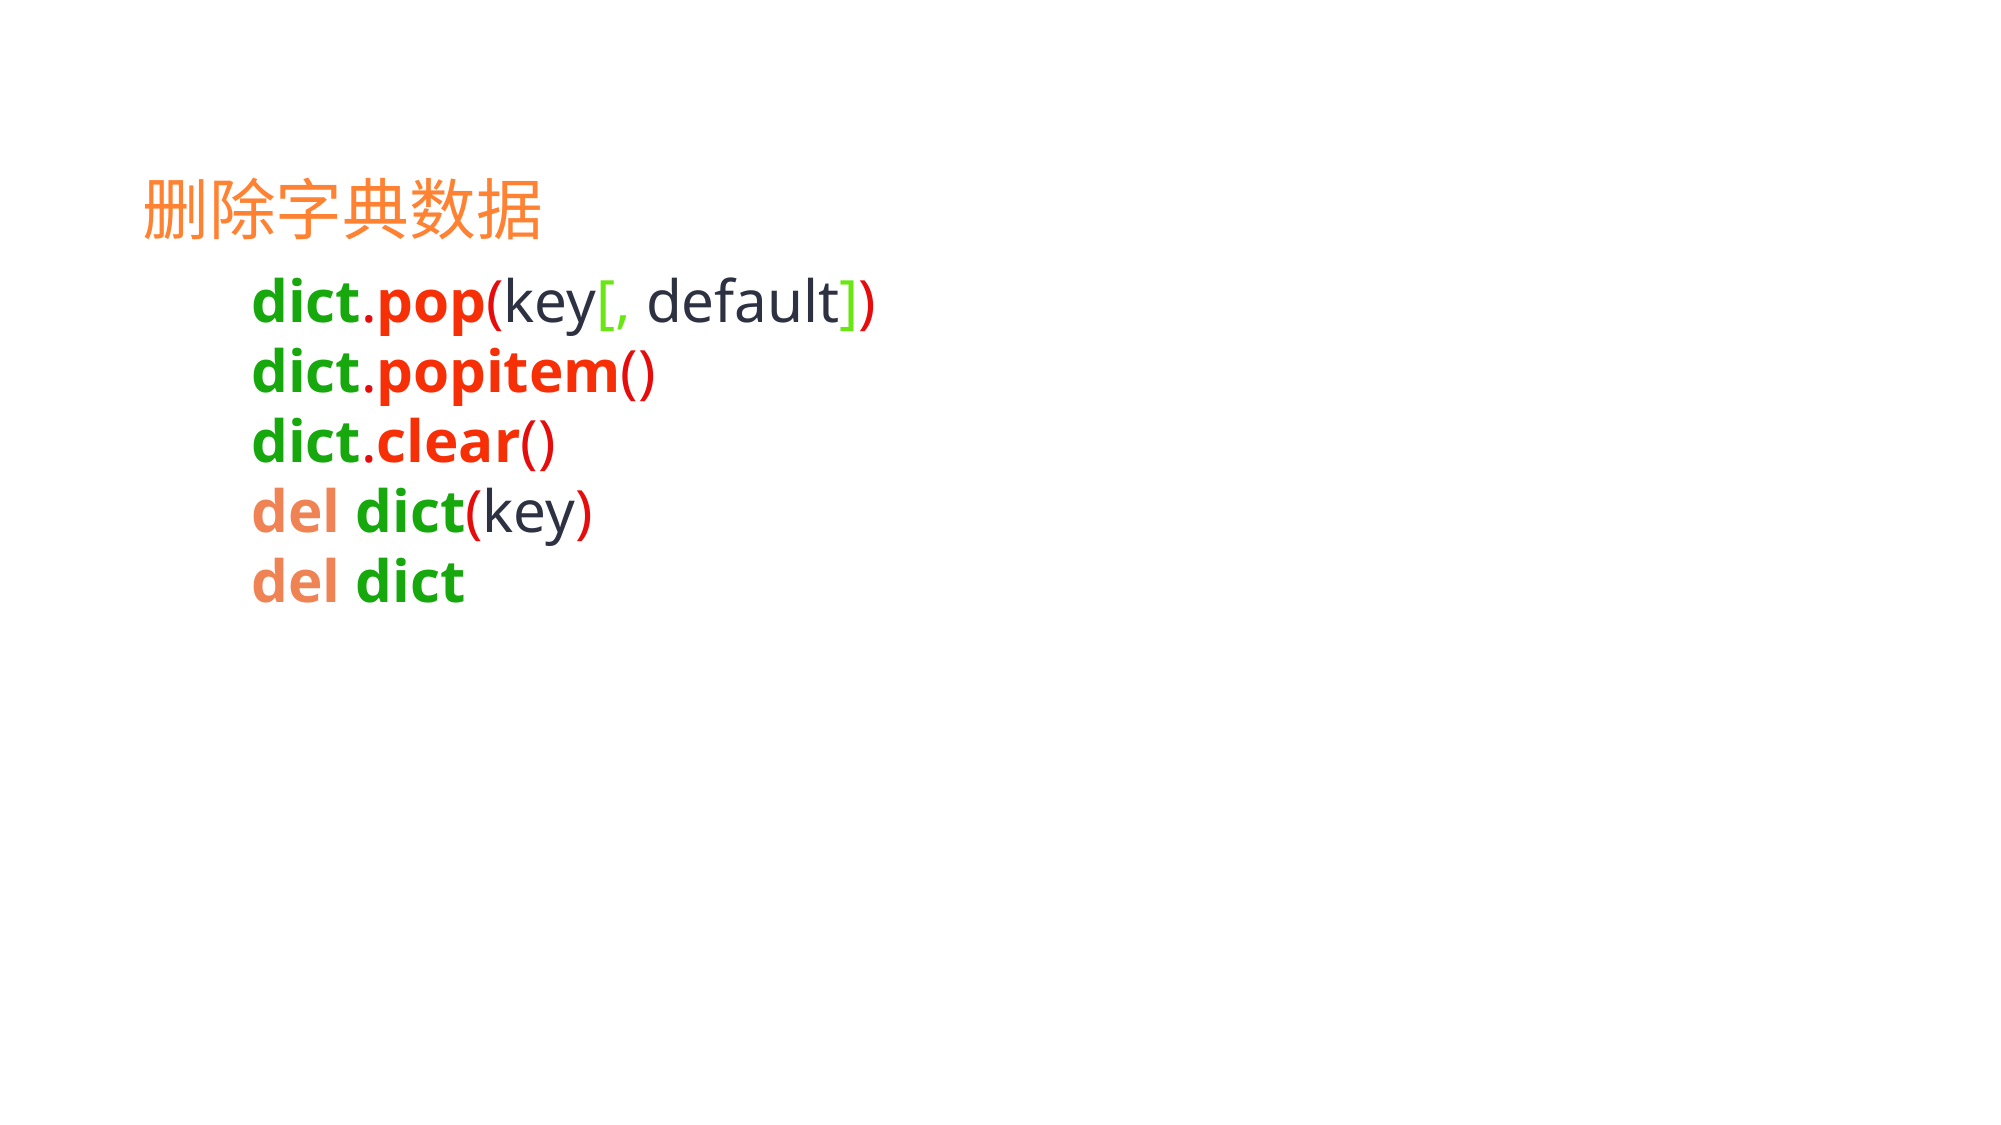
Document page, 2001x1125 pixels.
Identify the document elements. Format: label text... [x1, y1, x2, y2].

text_box dict.pop(key[, default]) dict.popitem() dict.clear() del dict(key) del dict [236, 257, 891, 622]
text_box 删除字典数据 [127, 160, 559, 256]
